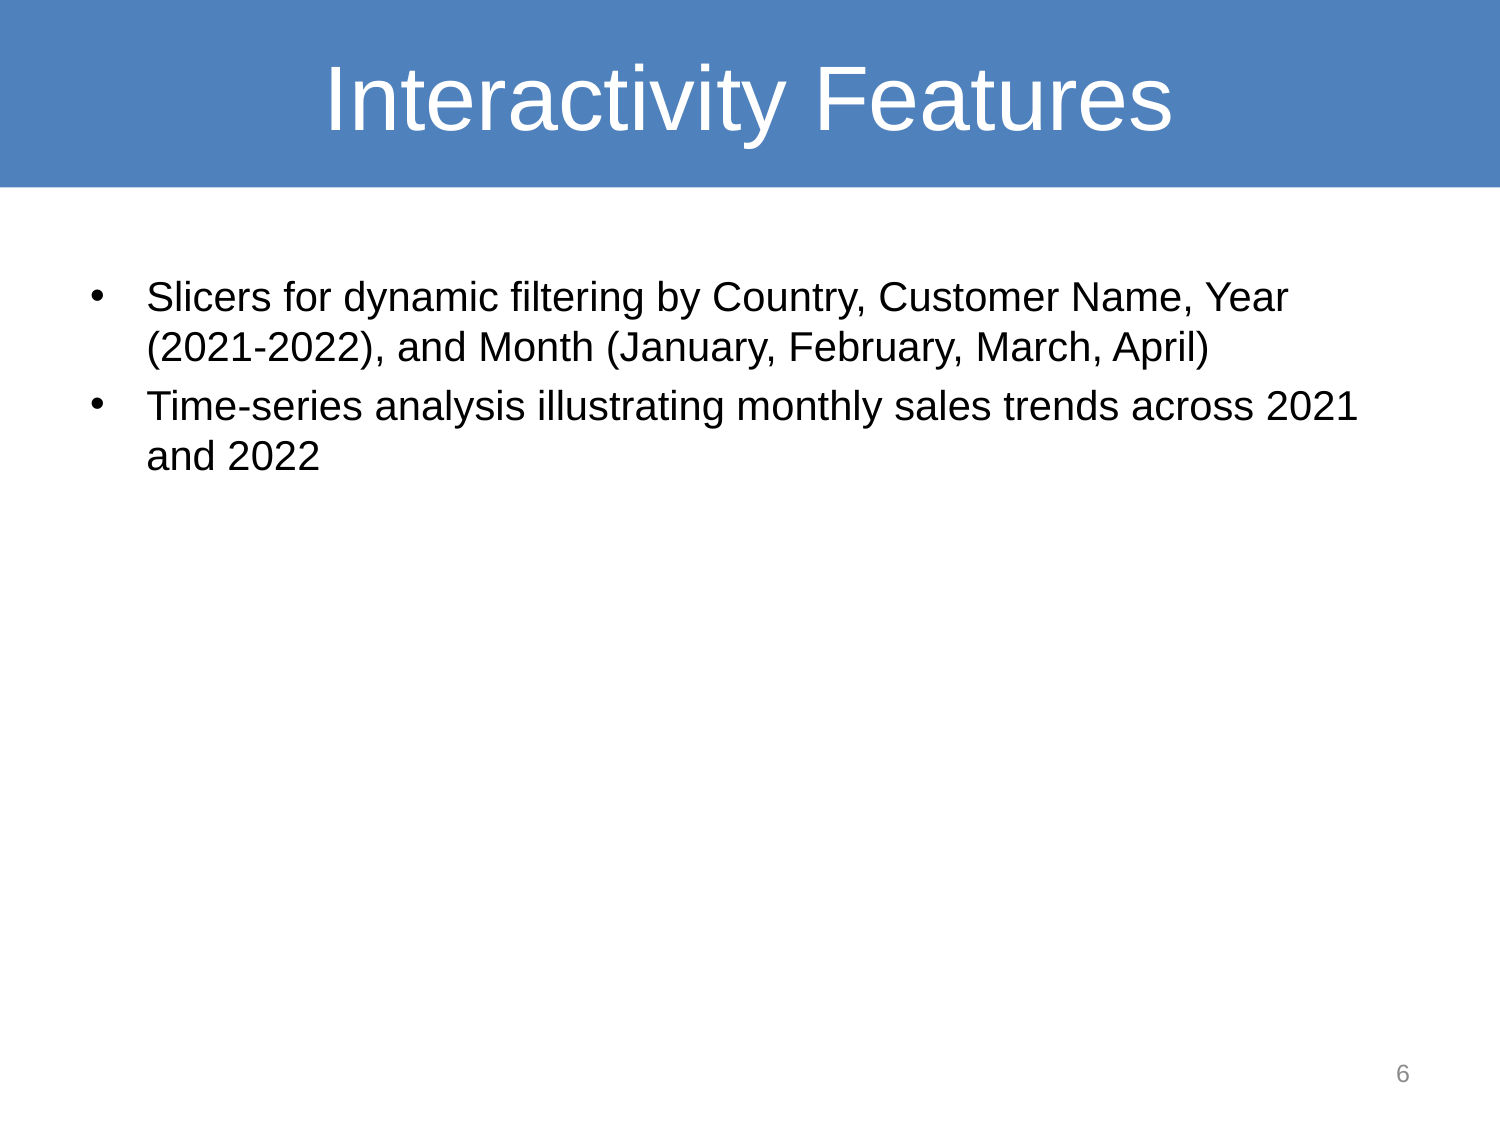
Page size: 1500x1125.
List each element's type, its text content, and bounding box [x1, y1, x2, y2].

slide_number 6 [1074, 1042, 1425, 1103]
list Slicers for dynamic filtering by Country, Customer Name, Year (2021-2022), and Month (January, February, March, April) Time-series analysis illustrating monthly sales trends across 2021 and 2022 [75, 262, 1425, 1005]
title Interactivity Features [0, 0, 1500, 188]
